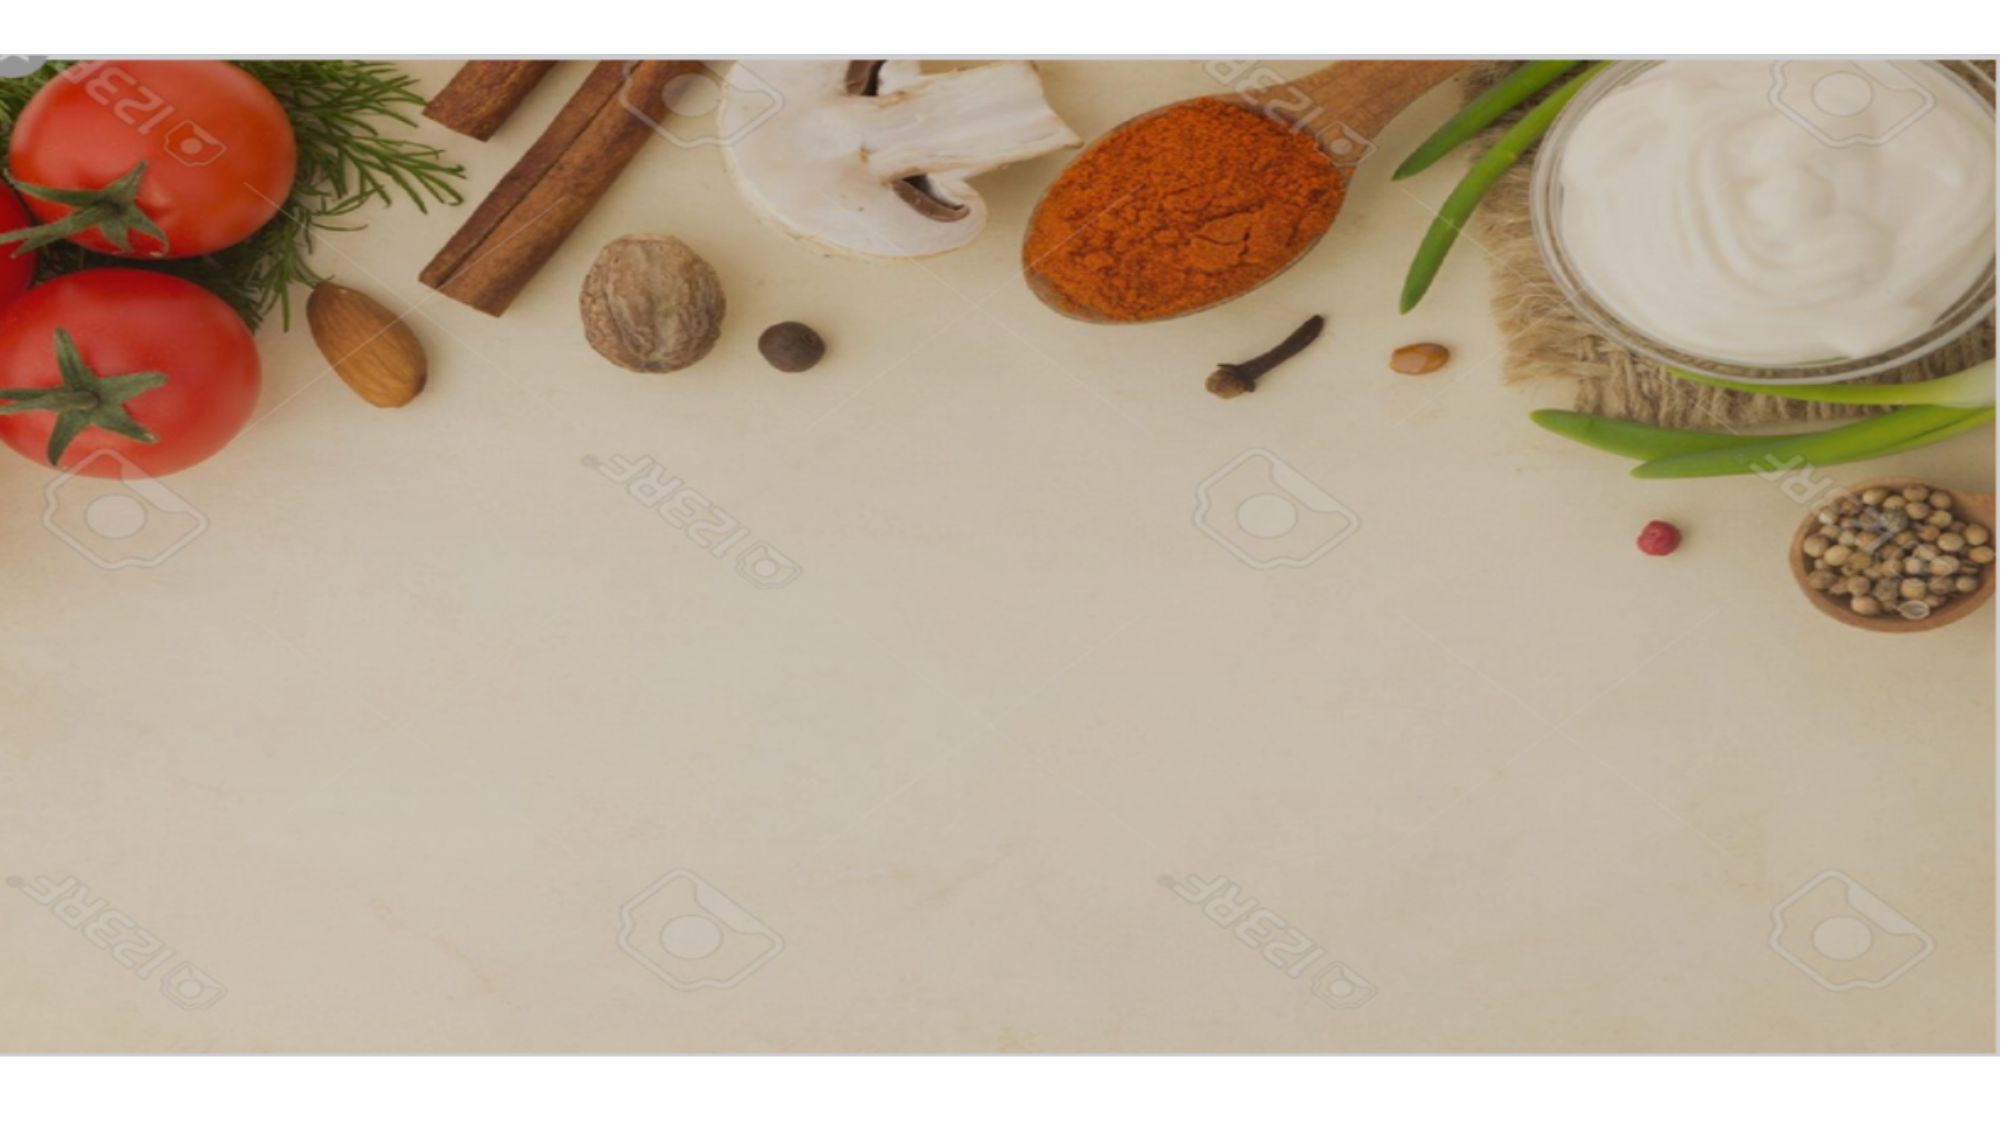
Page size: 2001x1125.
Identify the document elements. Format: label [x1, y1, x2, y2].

text_box [0, 54, 2000, 1057]
